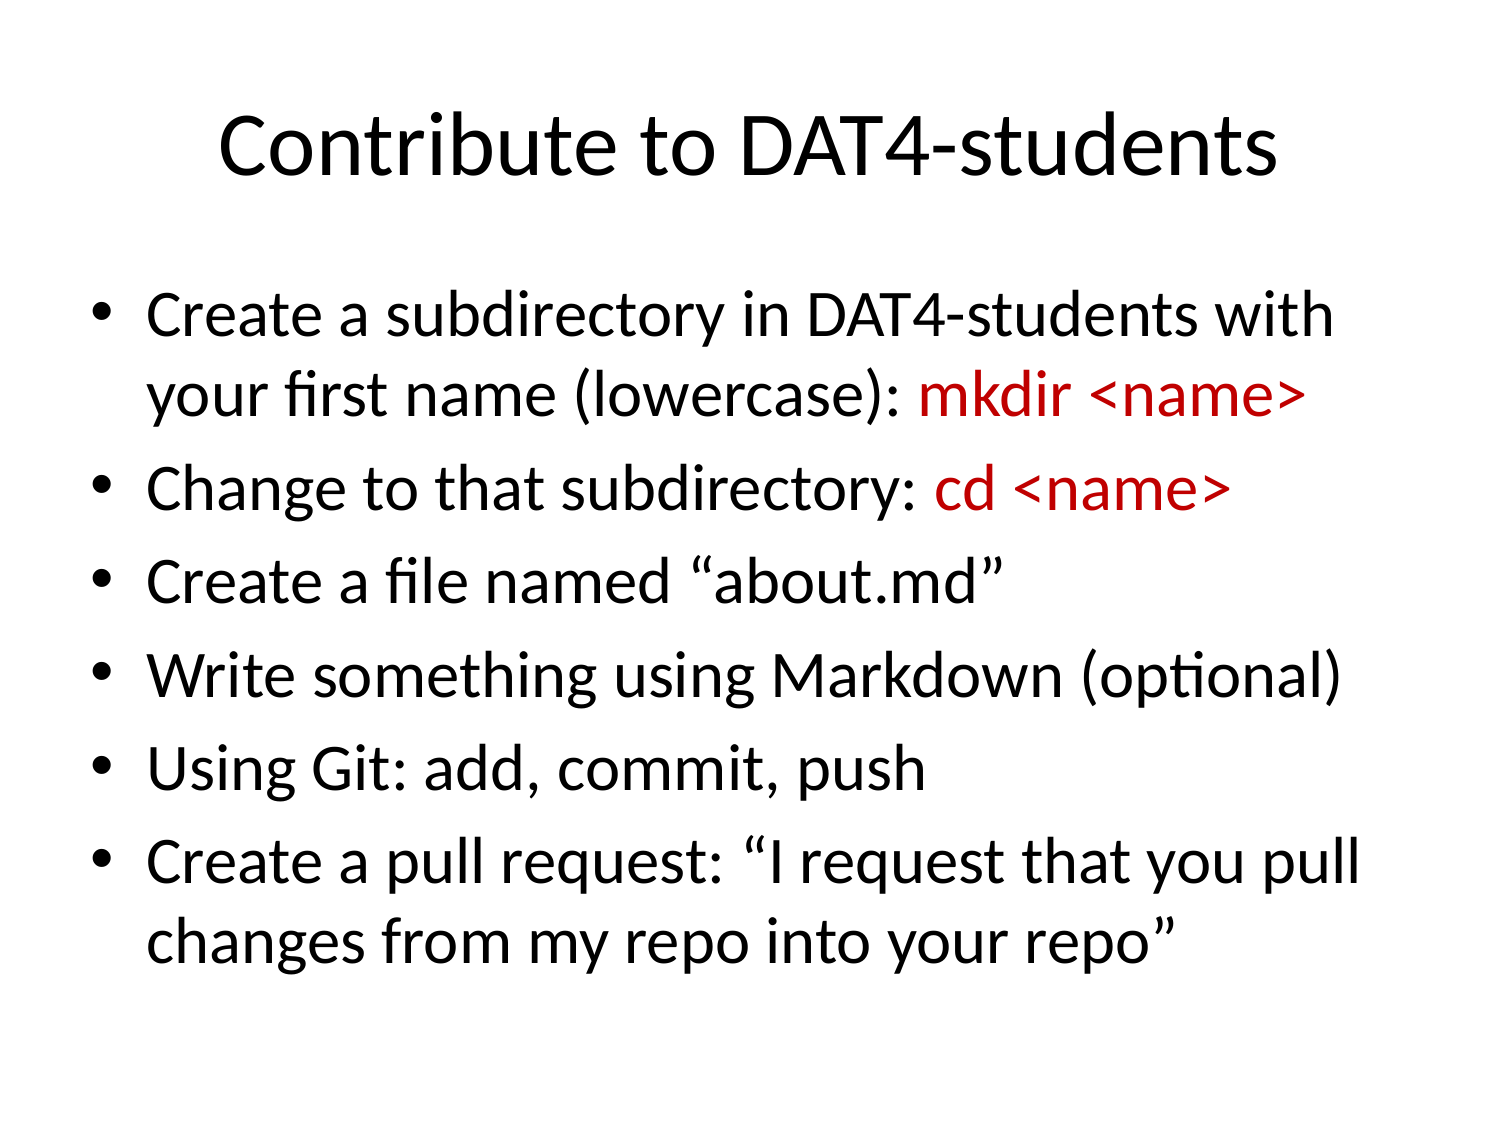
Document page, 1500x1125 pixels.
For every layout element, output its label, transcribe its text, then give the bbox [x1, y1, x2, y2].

list Create a subdirectory in DAT4-students with your first name (lowercase): mkdir <name> Change to that subdirectory: cd <name> Create a file named “about.md” Write something using Markdown (optional) Using Git: add, commit, push Create a pull request: “I request that you pull changes from my repo into your repo” [75, 262, 1425, 1050]
title Contribute to DAT4-students [75, 45, 1425, 233]
